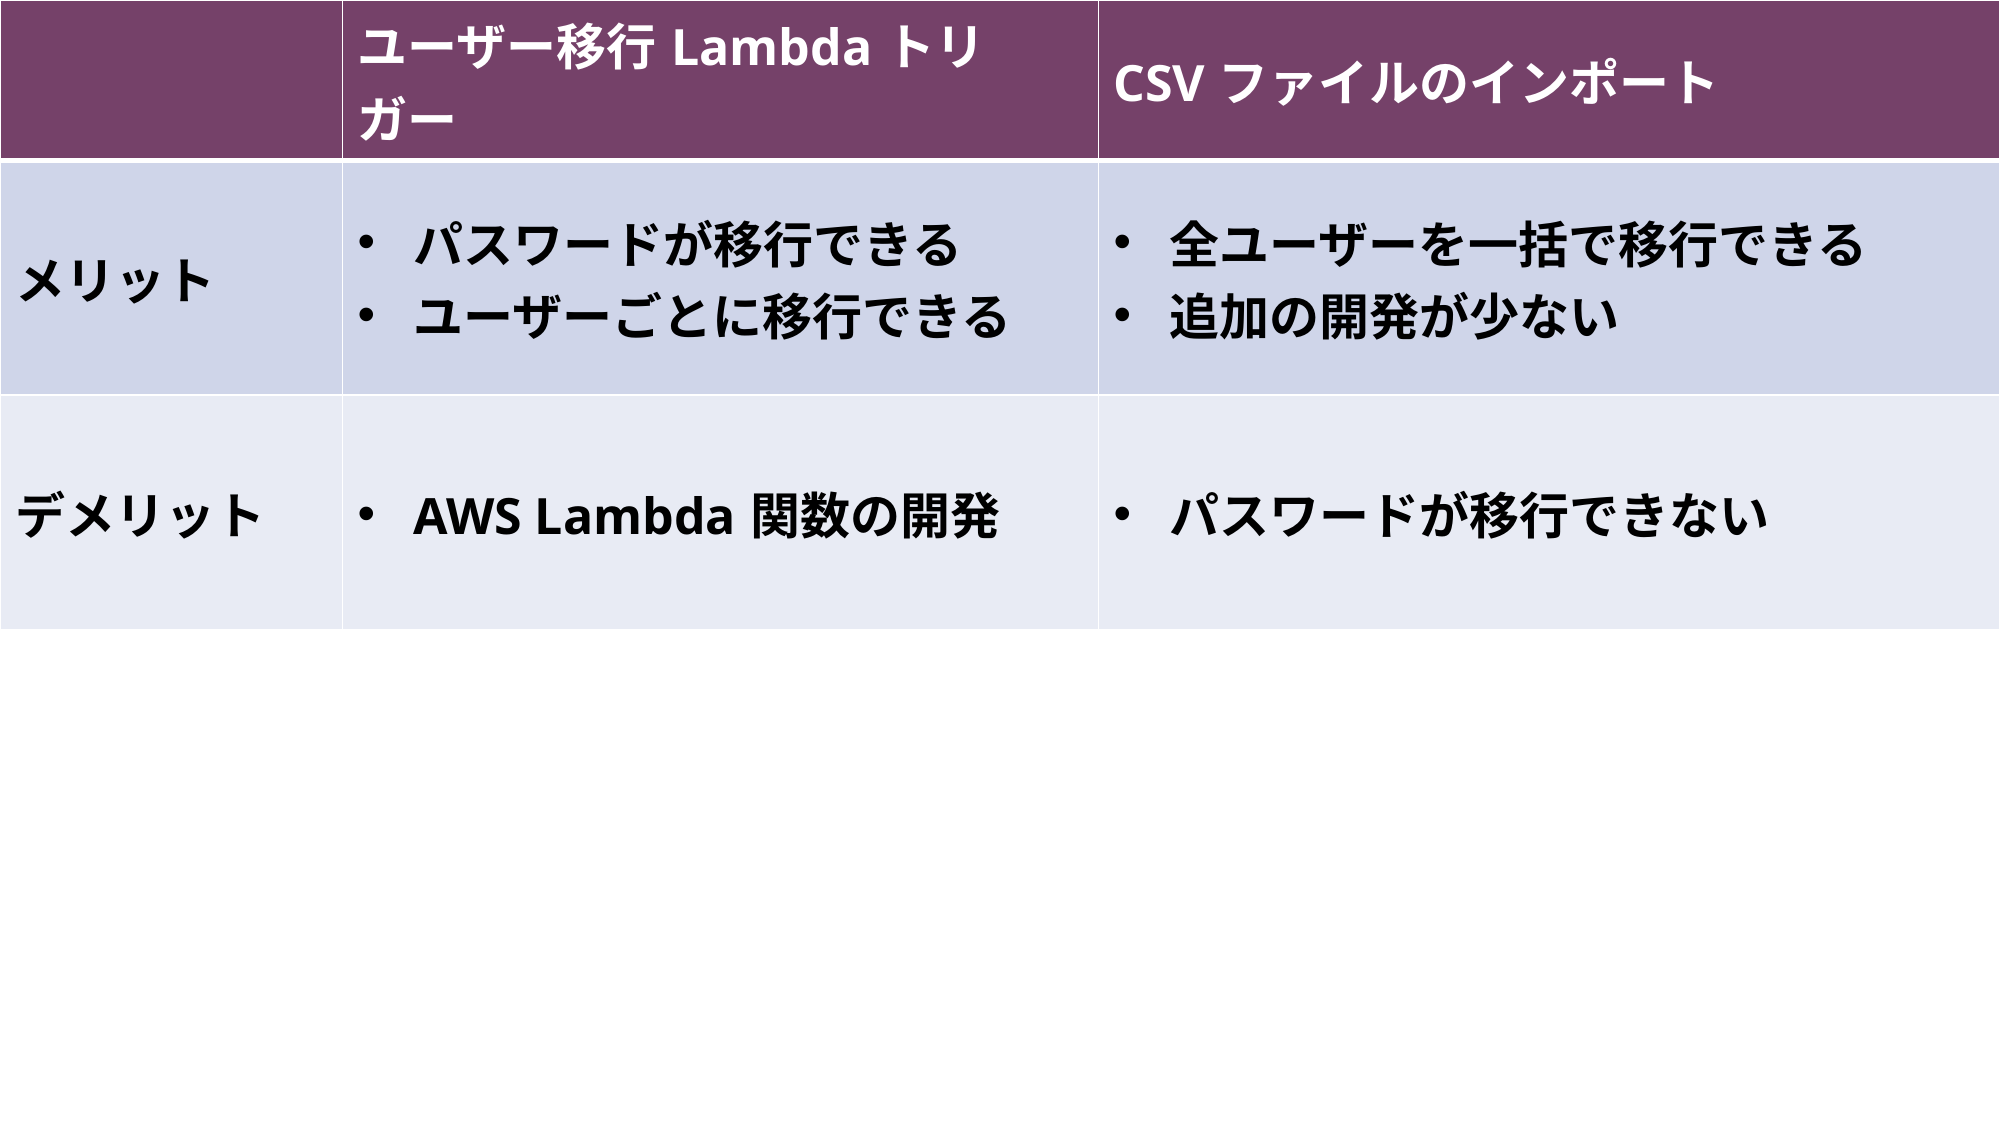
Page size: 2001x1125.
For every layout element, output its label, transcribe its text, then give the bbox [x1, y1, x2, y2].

table_header [1, 1, 342, 158]
table_cell パスワードが移行できる ユーザーごとに移行できる [343, 163, 1098, 394]
table_header CSVファイルのインポート [1099, 1, 1999, 158]
table_cell AWS Lambda関数の開発 [343, 396, 1098, 629]
table_cell デメリット [1, 396, 342, 629]
table_cell 全ユーザーを一括で移行できる 追加の開発が少ない [1099, 163, 1999, 394]
table_cell メリット [1, 163, 342, 394]
table_header ユーザー移行Lambdaトリガー [343, 1, 1098, 158]
table_cell パスワードが移行できない [1099, 396, 1999, 629]
